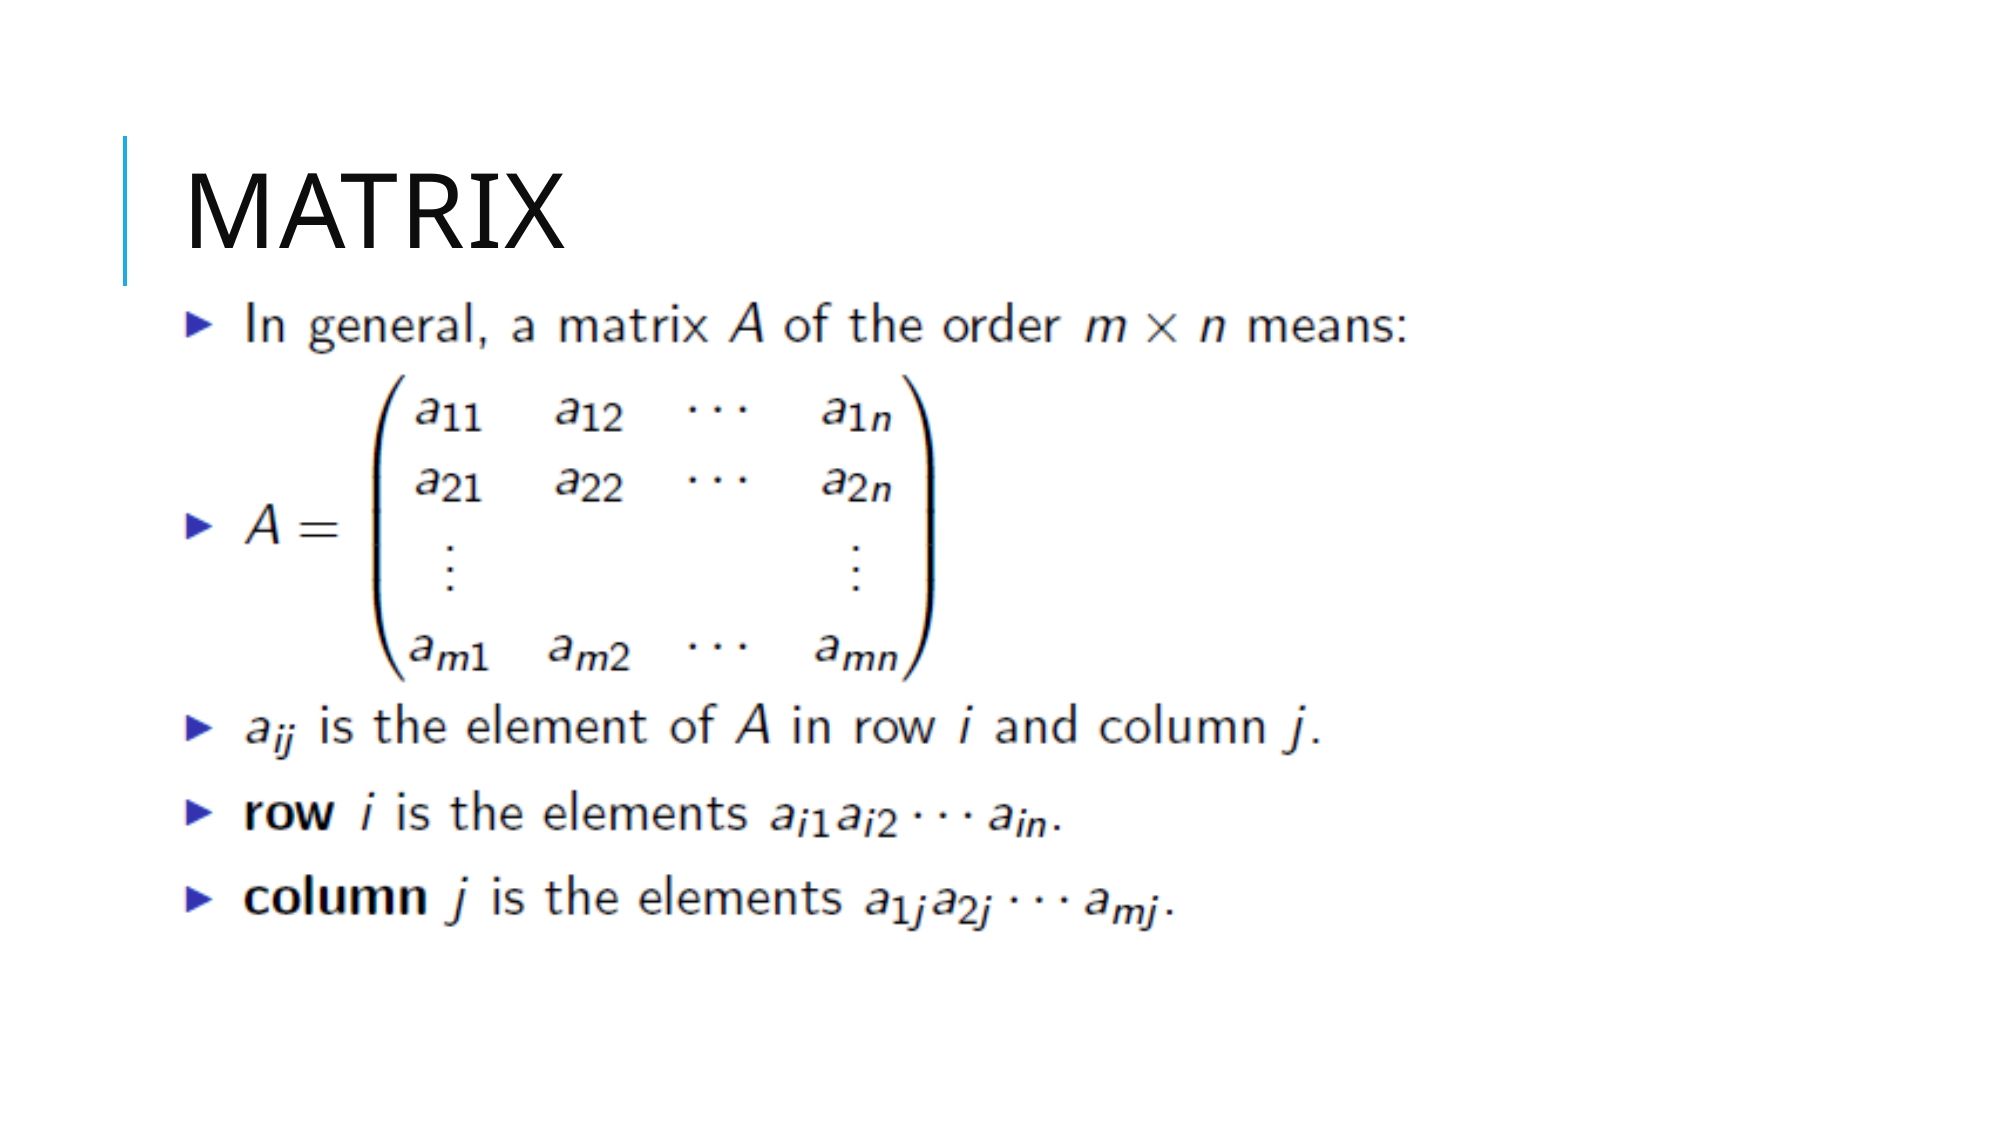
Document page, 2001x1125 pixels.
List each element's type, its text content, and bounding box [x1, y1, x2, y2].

picture [159, 276, 1454, 941]
title Matrix [168, 96, 1763, 342]
